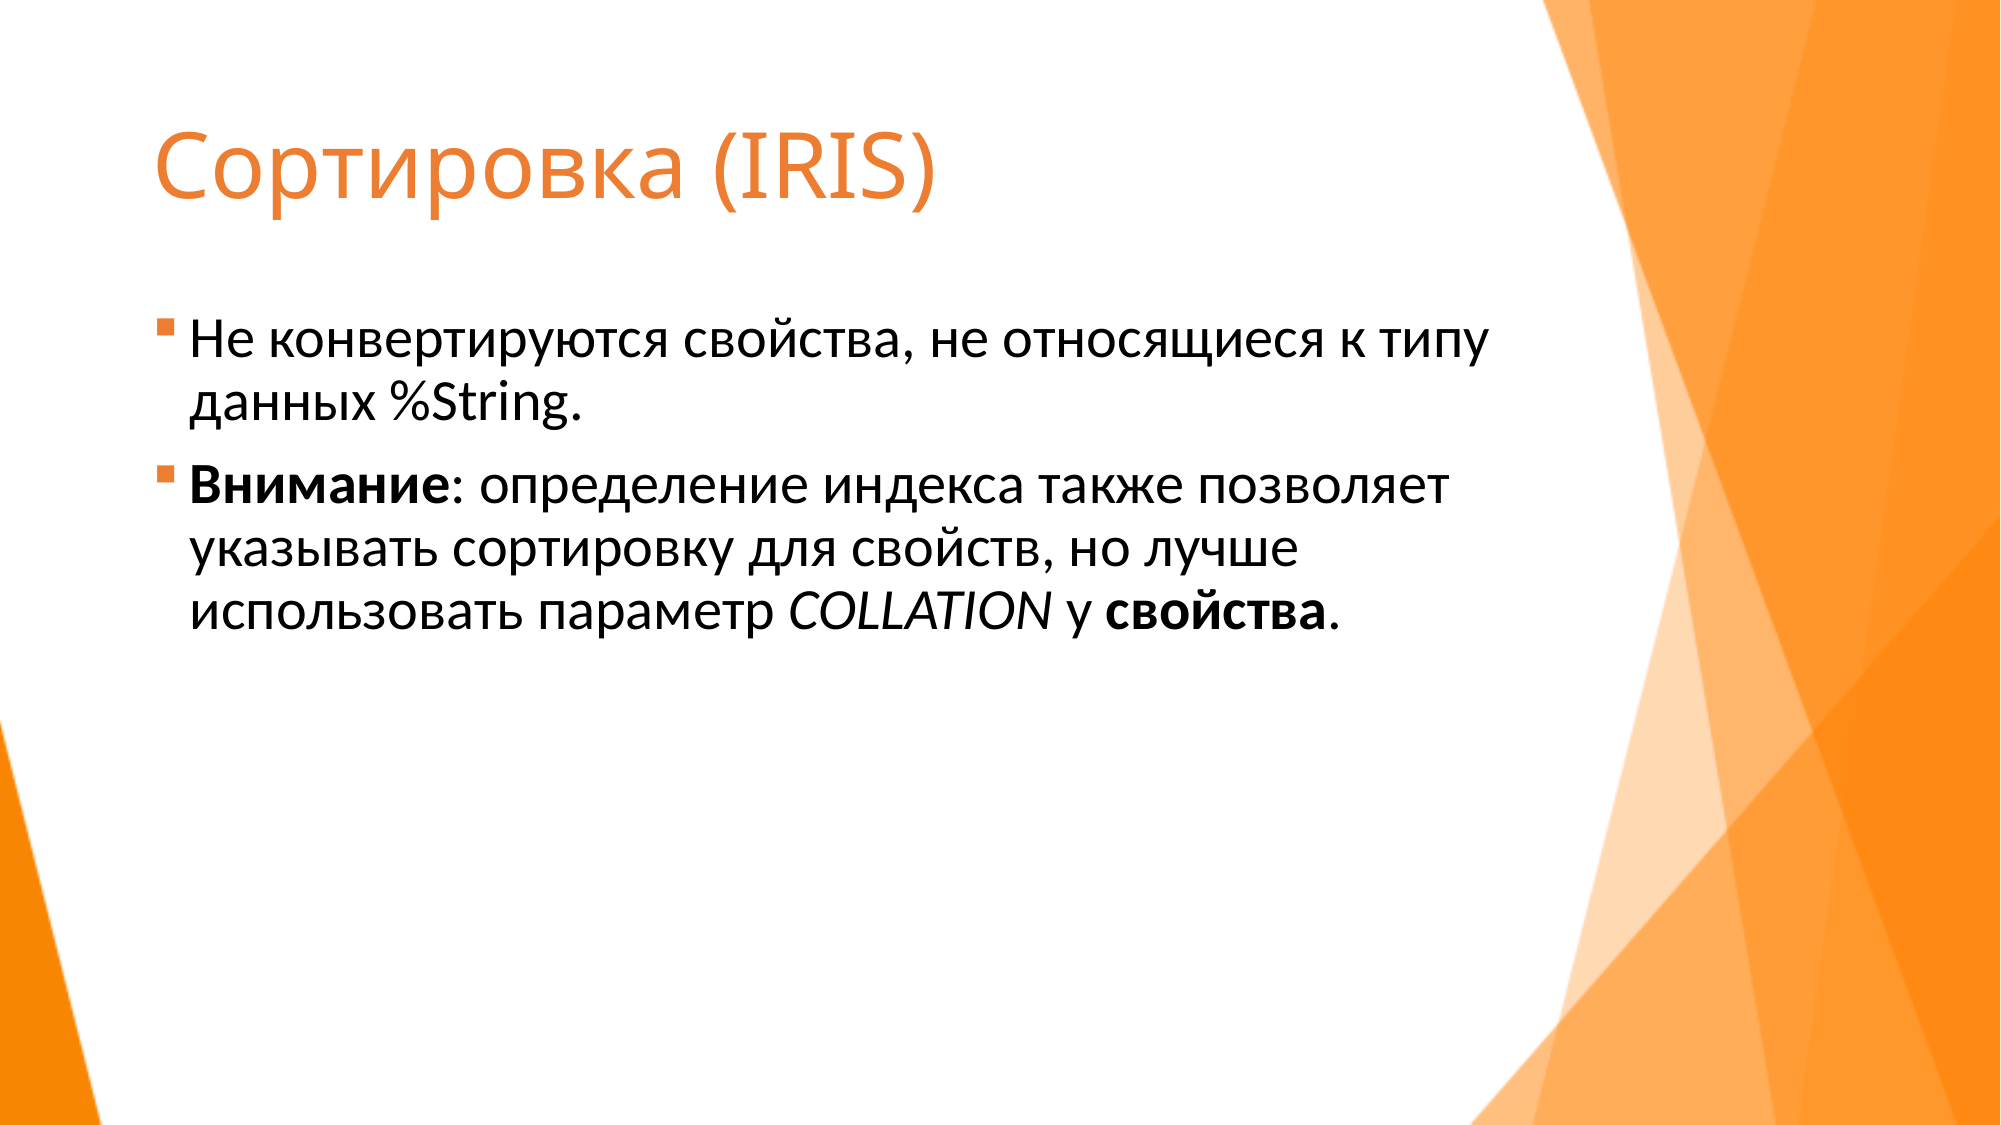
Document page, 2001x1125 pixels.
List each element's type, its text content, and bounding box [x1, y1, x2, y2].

picture [0, 0, 2001, 1125]
title Сортировка (IRIS) [137, 59, 1863, 278]
list Не конвертируются свойства, не относящиеся к типу данных %String. Внимание: определение индекса также позволяет указывать сортировку для свойств, но лучше использовать параметр COLLATION у свойства. [137, 299, 1565, 1014]
